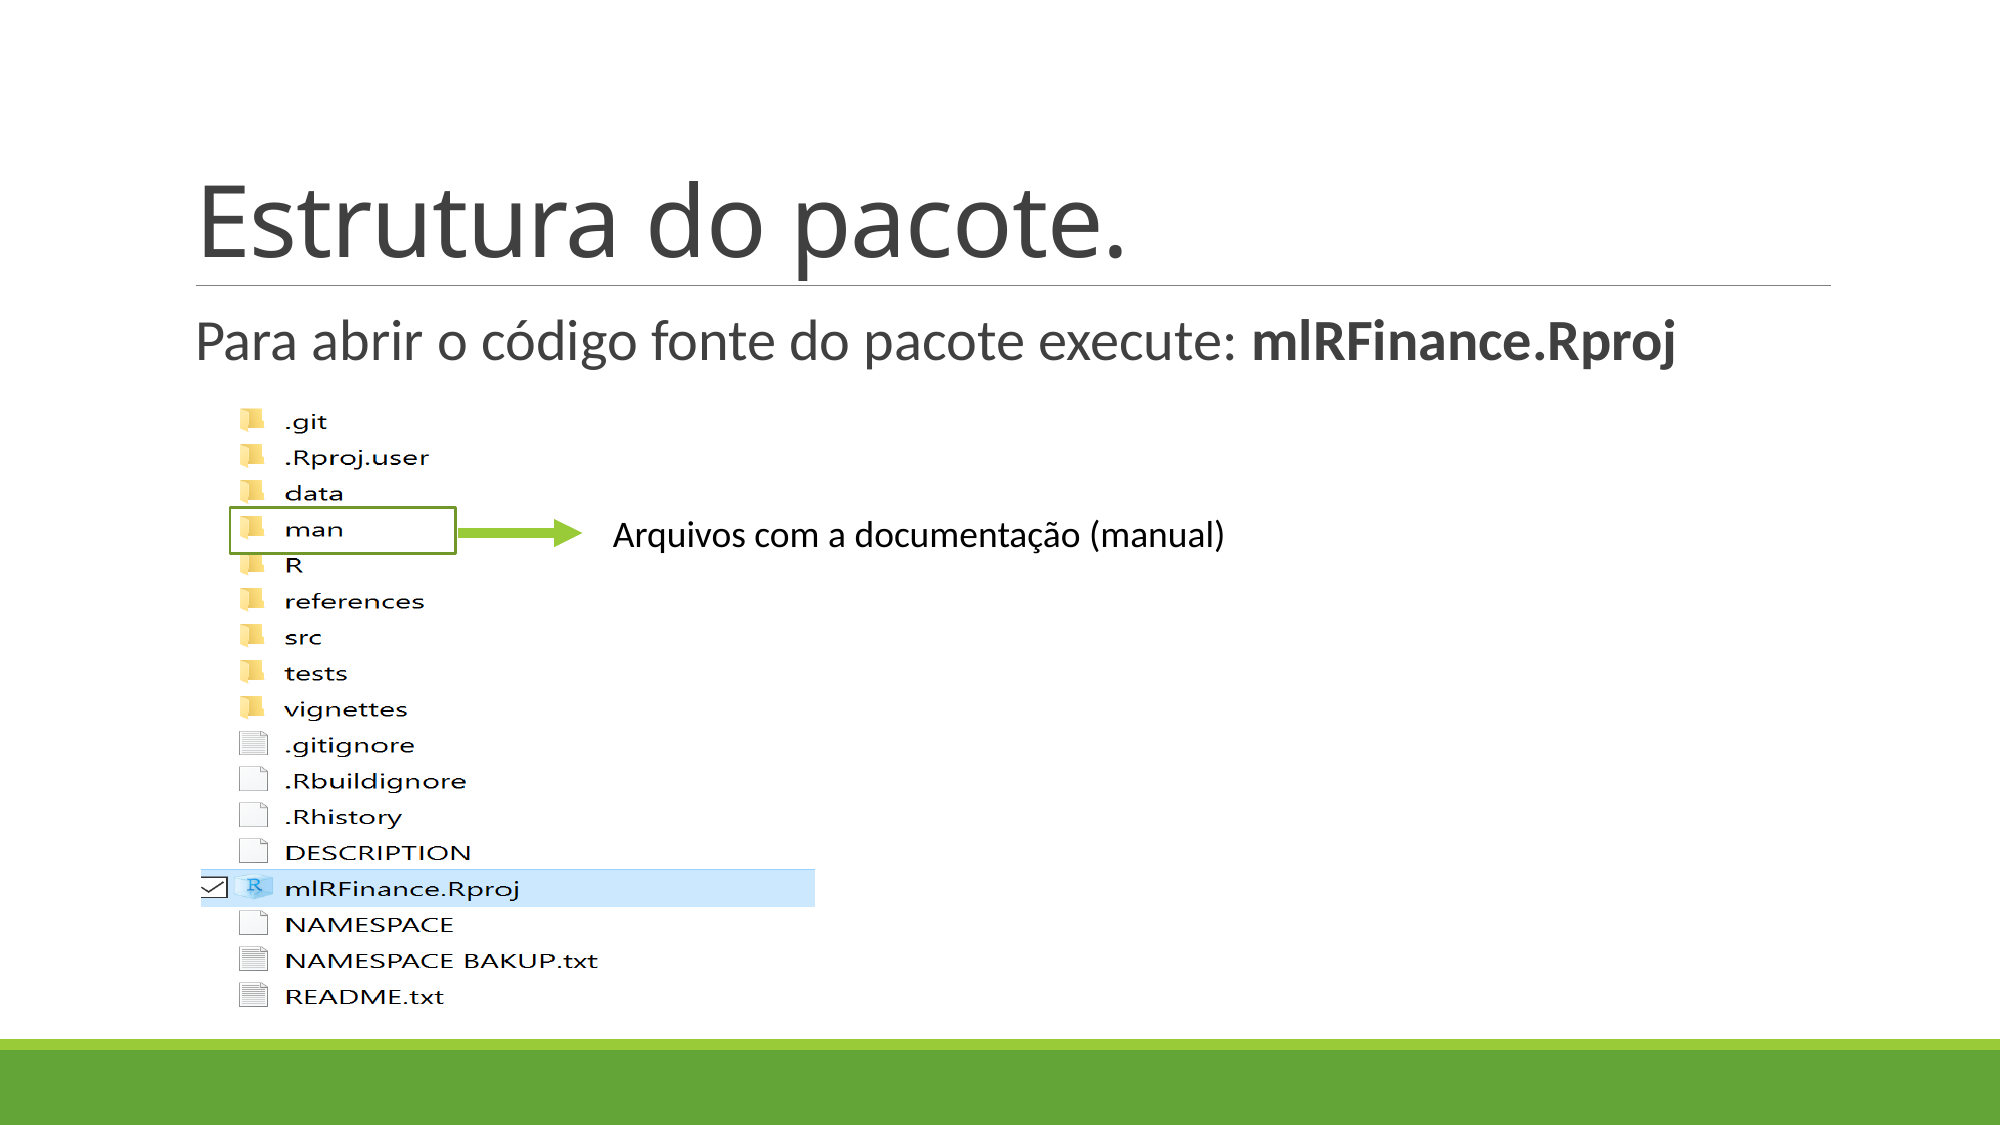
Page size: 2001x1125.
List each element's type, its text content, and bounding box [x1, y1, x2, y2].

list Para abrir o código fonte do pacote execute: mlRFinance.Rproj [180, 302, 1830, 963]
text_box Arquivos com a documentação (manual) [824, 502, 1242, 563]
picture [201, 406, 816, 1015]
title Estrutura do pacote. [180, 47, 1830, 285]
